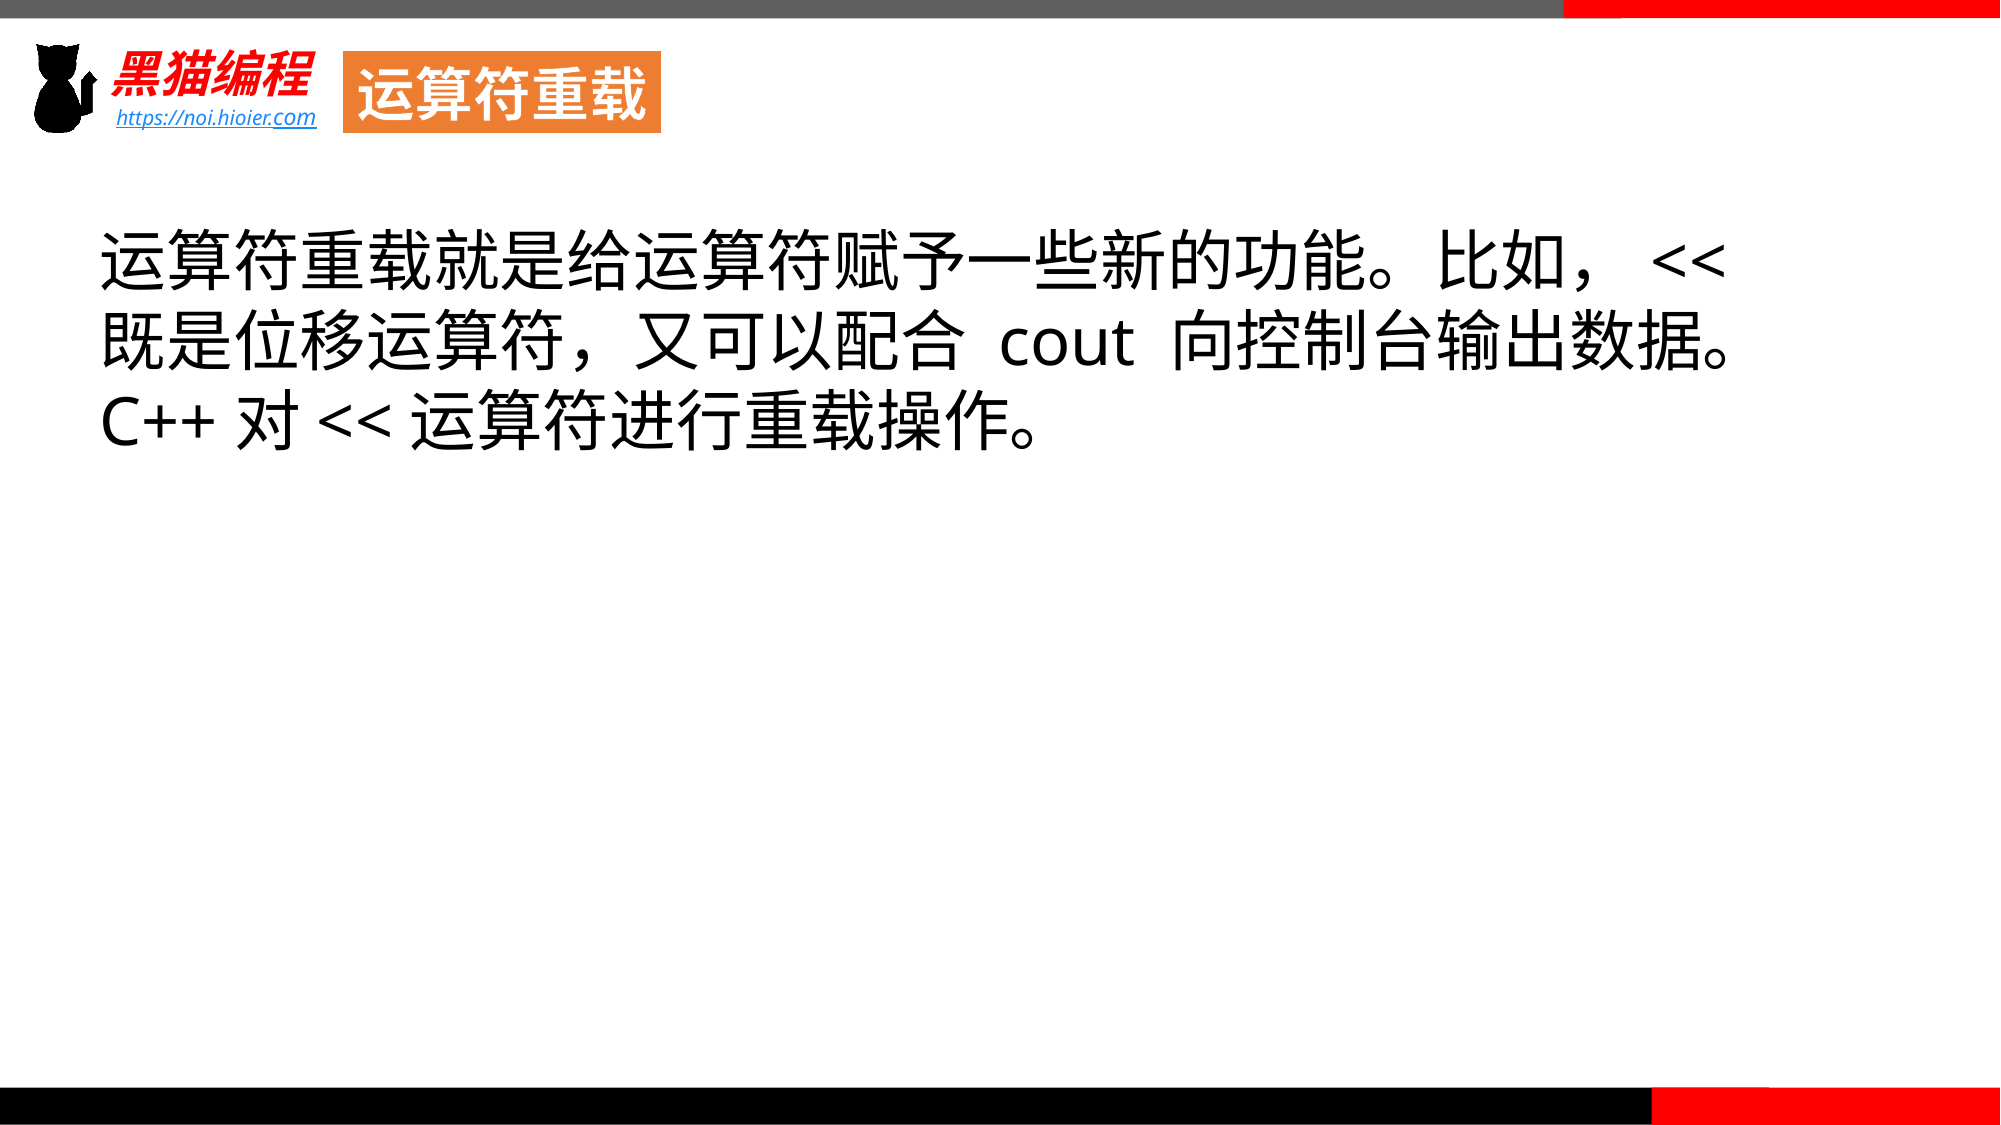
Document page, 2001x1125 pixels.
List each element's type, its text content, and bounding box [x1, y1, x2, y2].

picture [21, 44, 110, 133]
text_box 运算符重载 [340, 48, 664, 136]
text_box 运算符重载就是给运算符赋予一些新的功能。比如，<< 既是位移运算符，又可以配合 cout 向控制台输出数据。 C++对<<运算符进行重载操作。 [84, 211, 1785, 466]
